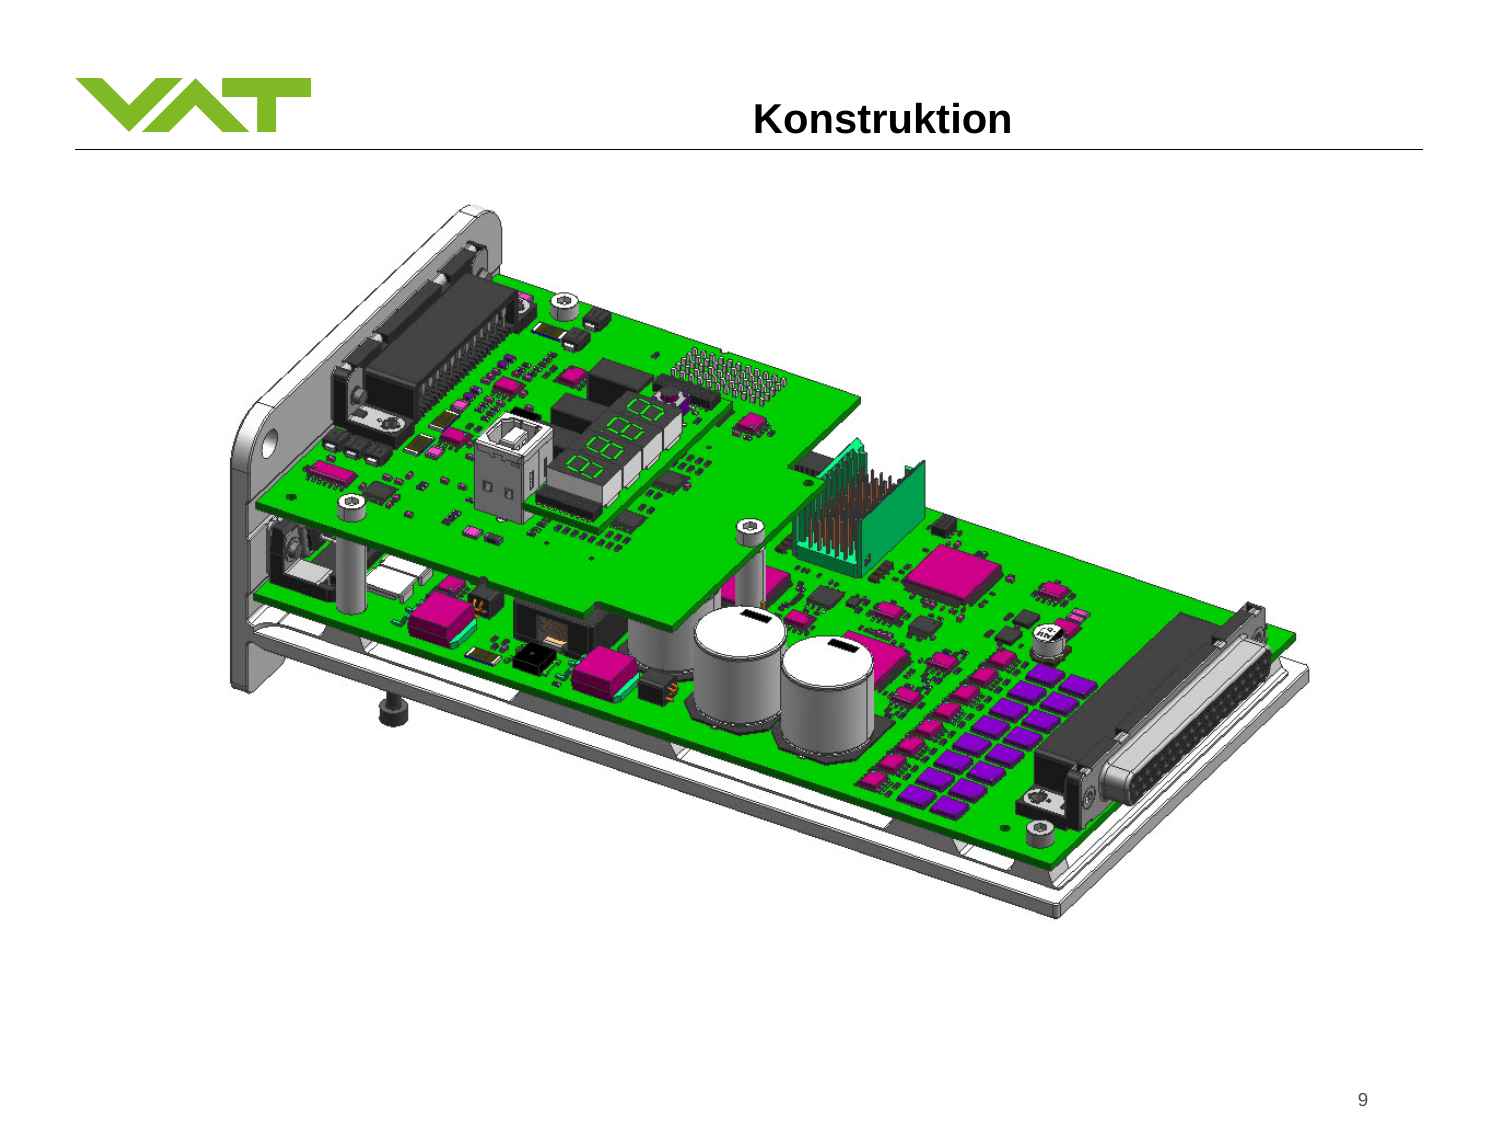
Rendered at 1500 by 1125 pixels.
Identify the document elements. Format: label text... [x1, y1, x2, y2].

picture [218, 196, 1318, 928]
picture [75, 78, 311, 132]
title Konstruktion [342, 93, 1424, 141]
